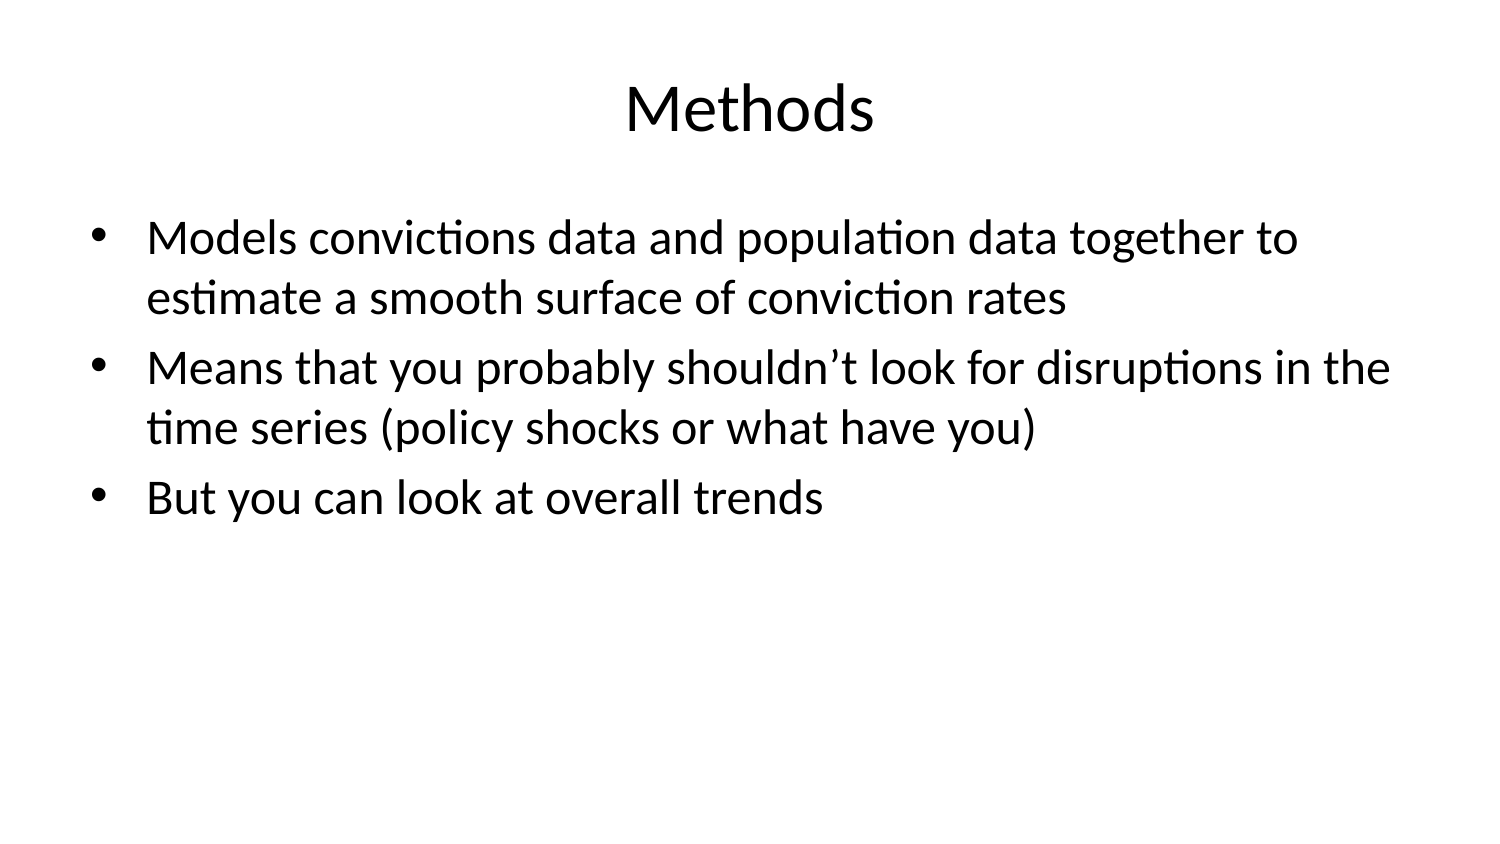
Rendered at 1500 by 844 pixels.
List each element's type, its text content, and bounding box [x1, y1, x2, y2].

title Methods [75, 33, 1425, 175]
list Models convictions data and population data together to estimate a smooth surface of conviction rates Means that you probably shouldn’t look for disruptions in the time series (policy shocks or what have you) But you can look at overall trends [75, 196, 1425, 754]
